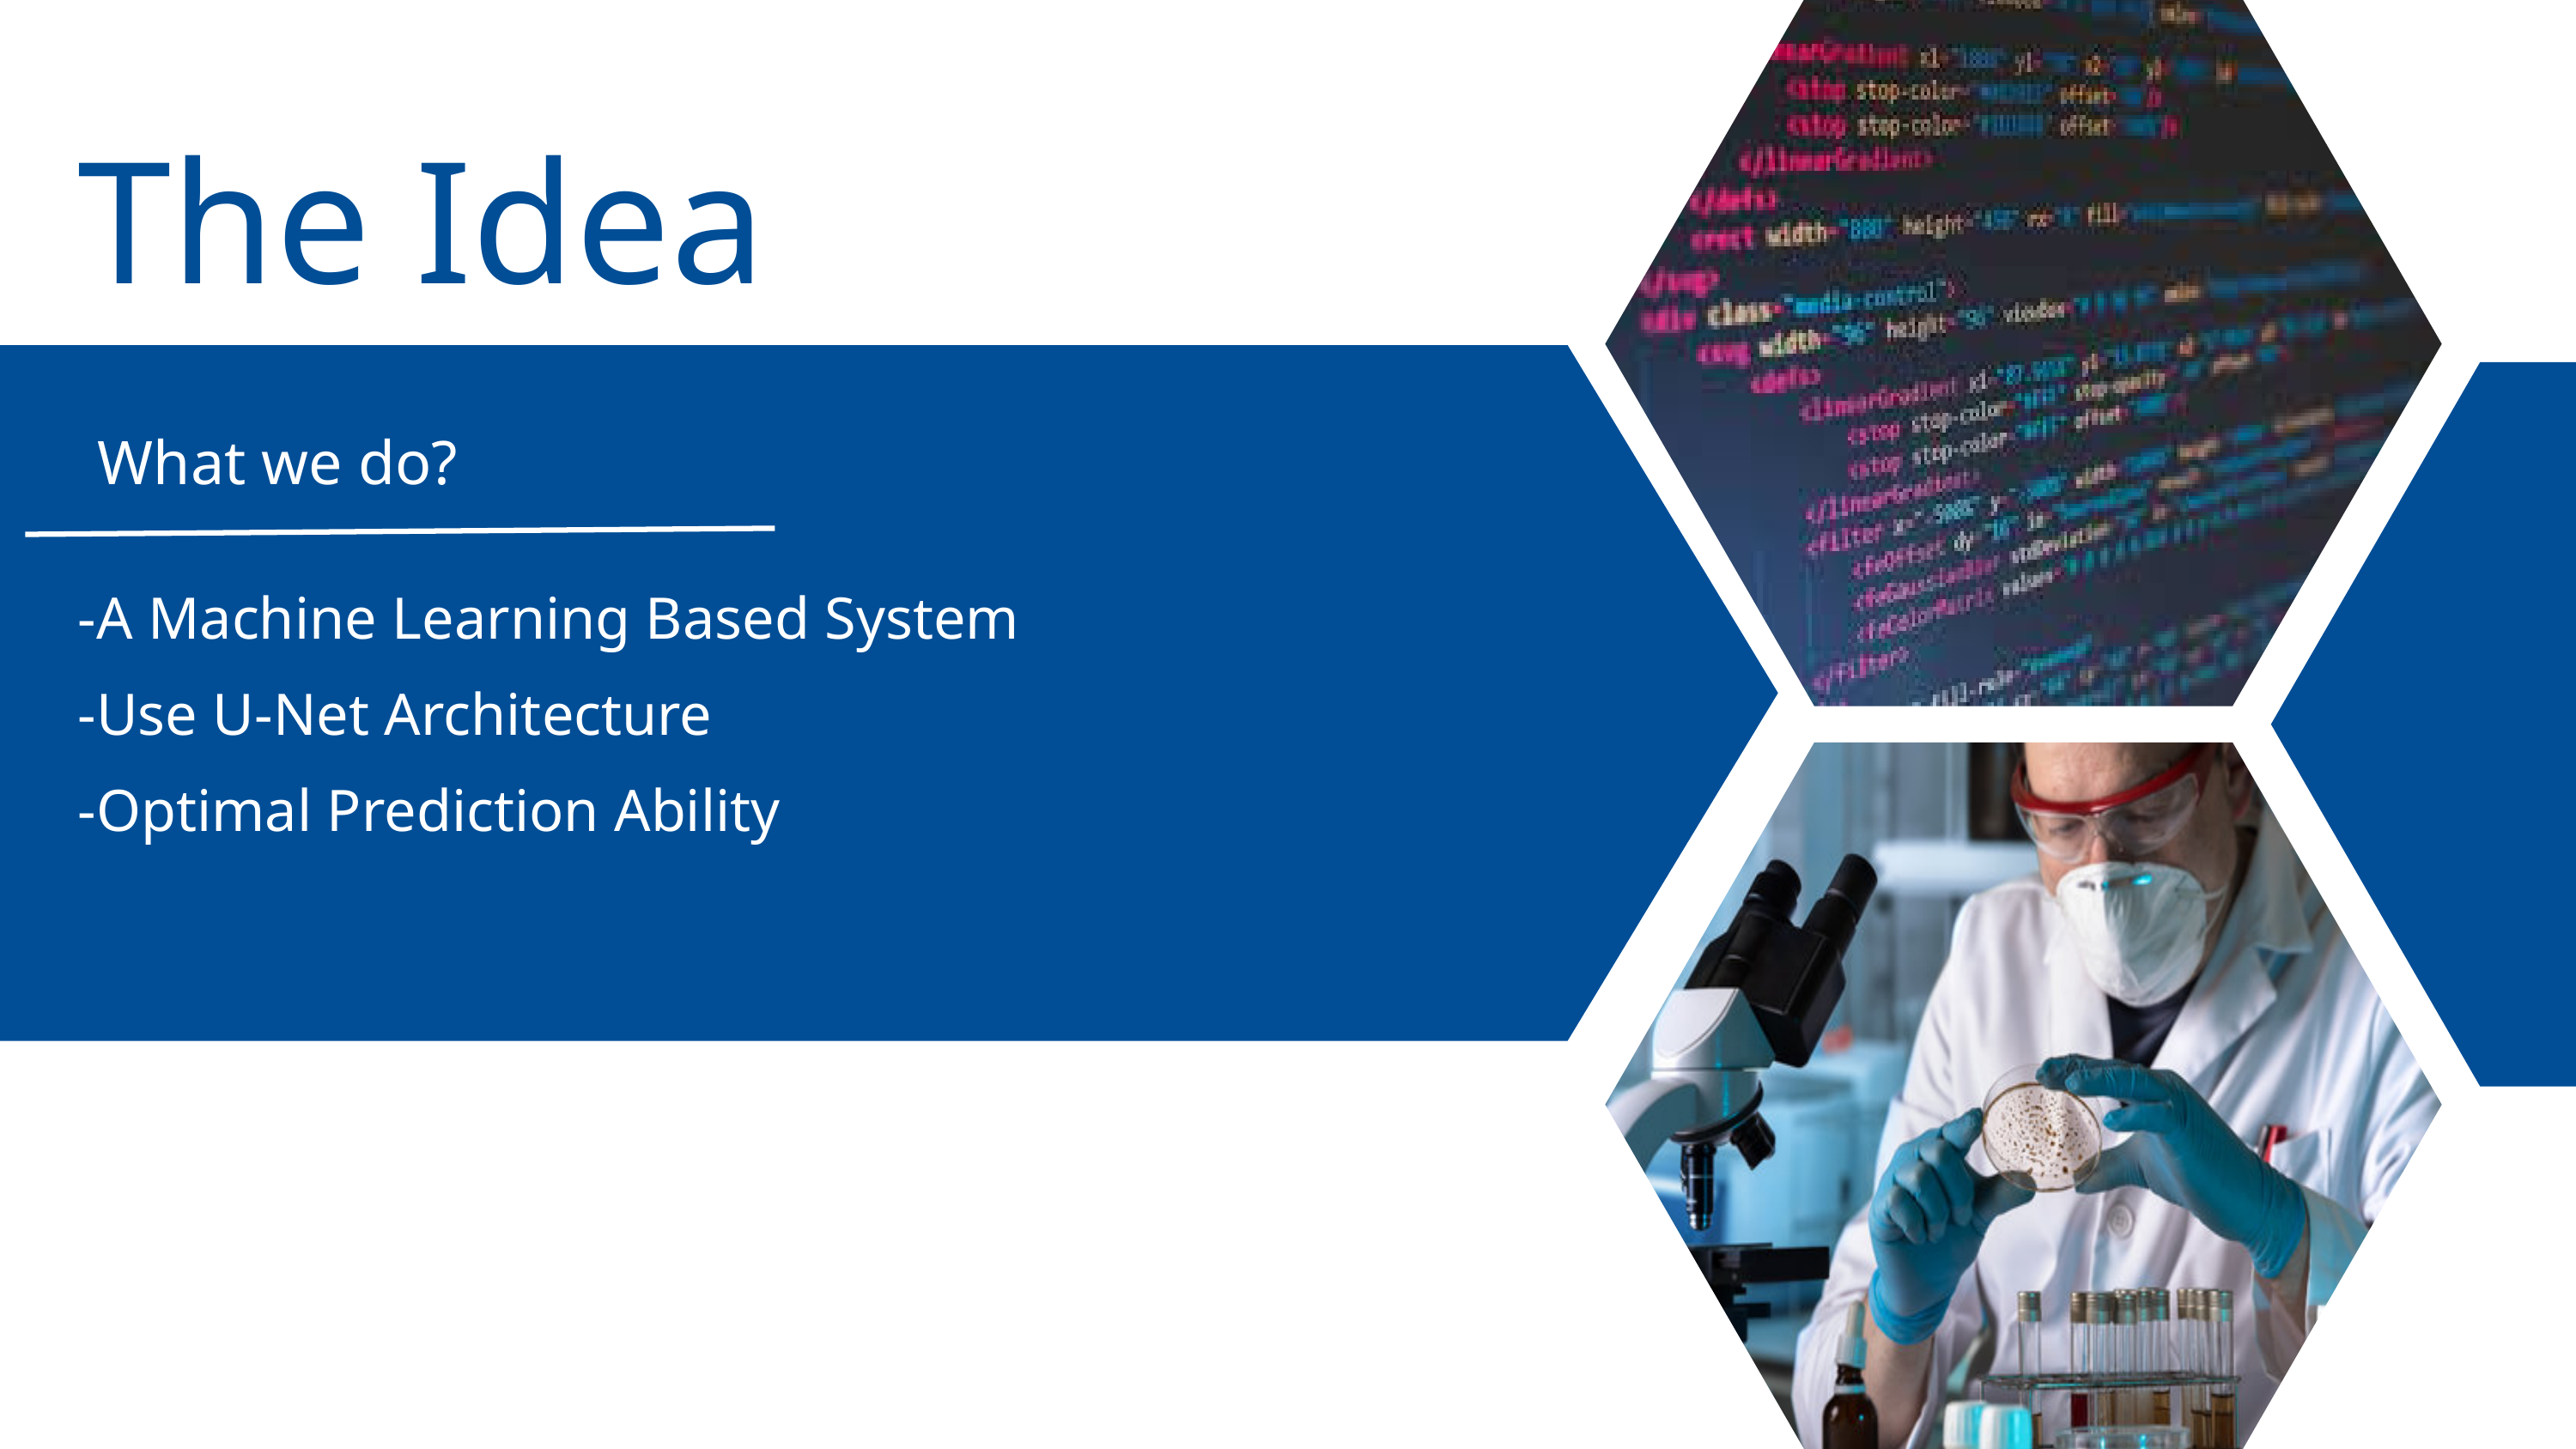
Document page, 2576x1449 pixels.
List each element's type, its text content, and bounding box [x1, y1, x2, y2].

text_box What we do? [97, 410, 241, 497]
text_box [1605, 742, 2442, 1449]
text_box The Idea [77, 76, 241, 318]
text_box [2270, 361, 2576, 1087]
text_box [1605, 0, 2442, 706]
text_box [246, 0, 1370, 1449]
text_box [25, 528, 775, 535]
text_box -A Machine Learning Based System -Use U-Net Architecture -Optimal Prediction Ability [77, 555, 241, 843]
